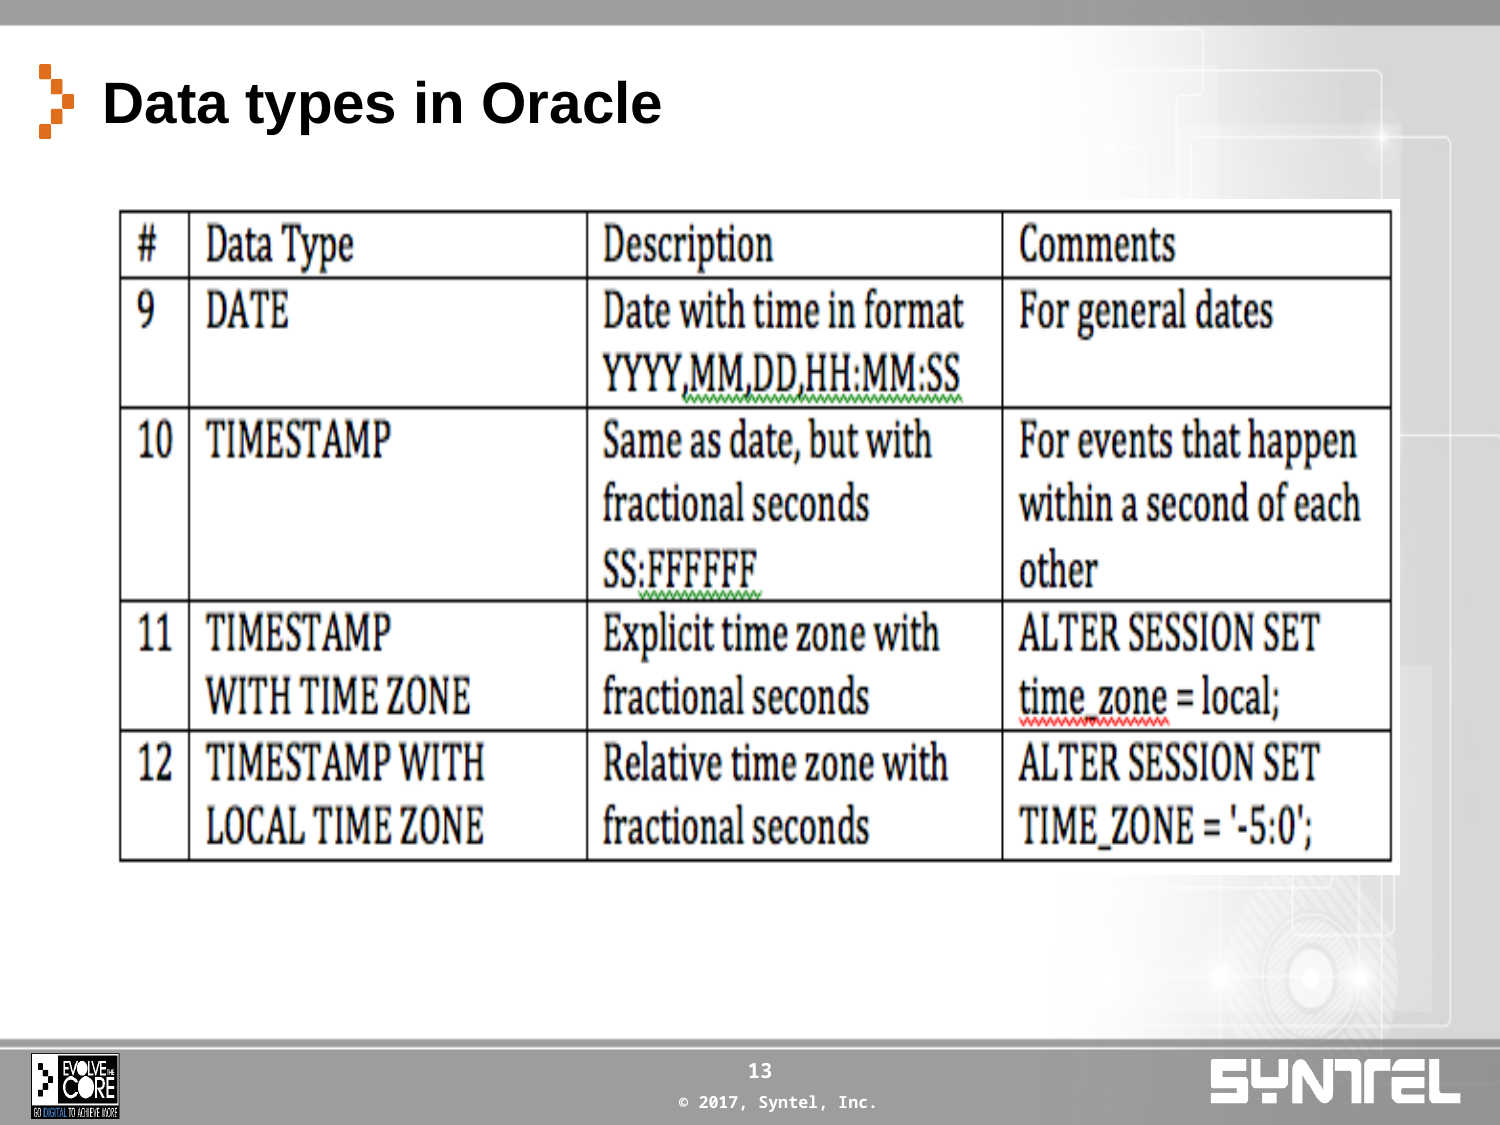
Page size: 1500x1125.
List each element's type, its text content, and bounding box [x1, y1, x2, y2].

title Data types in Oracle [87, 50, 1438, 150]
picture [0, 0, 1500, 1125]
